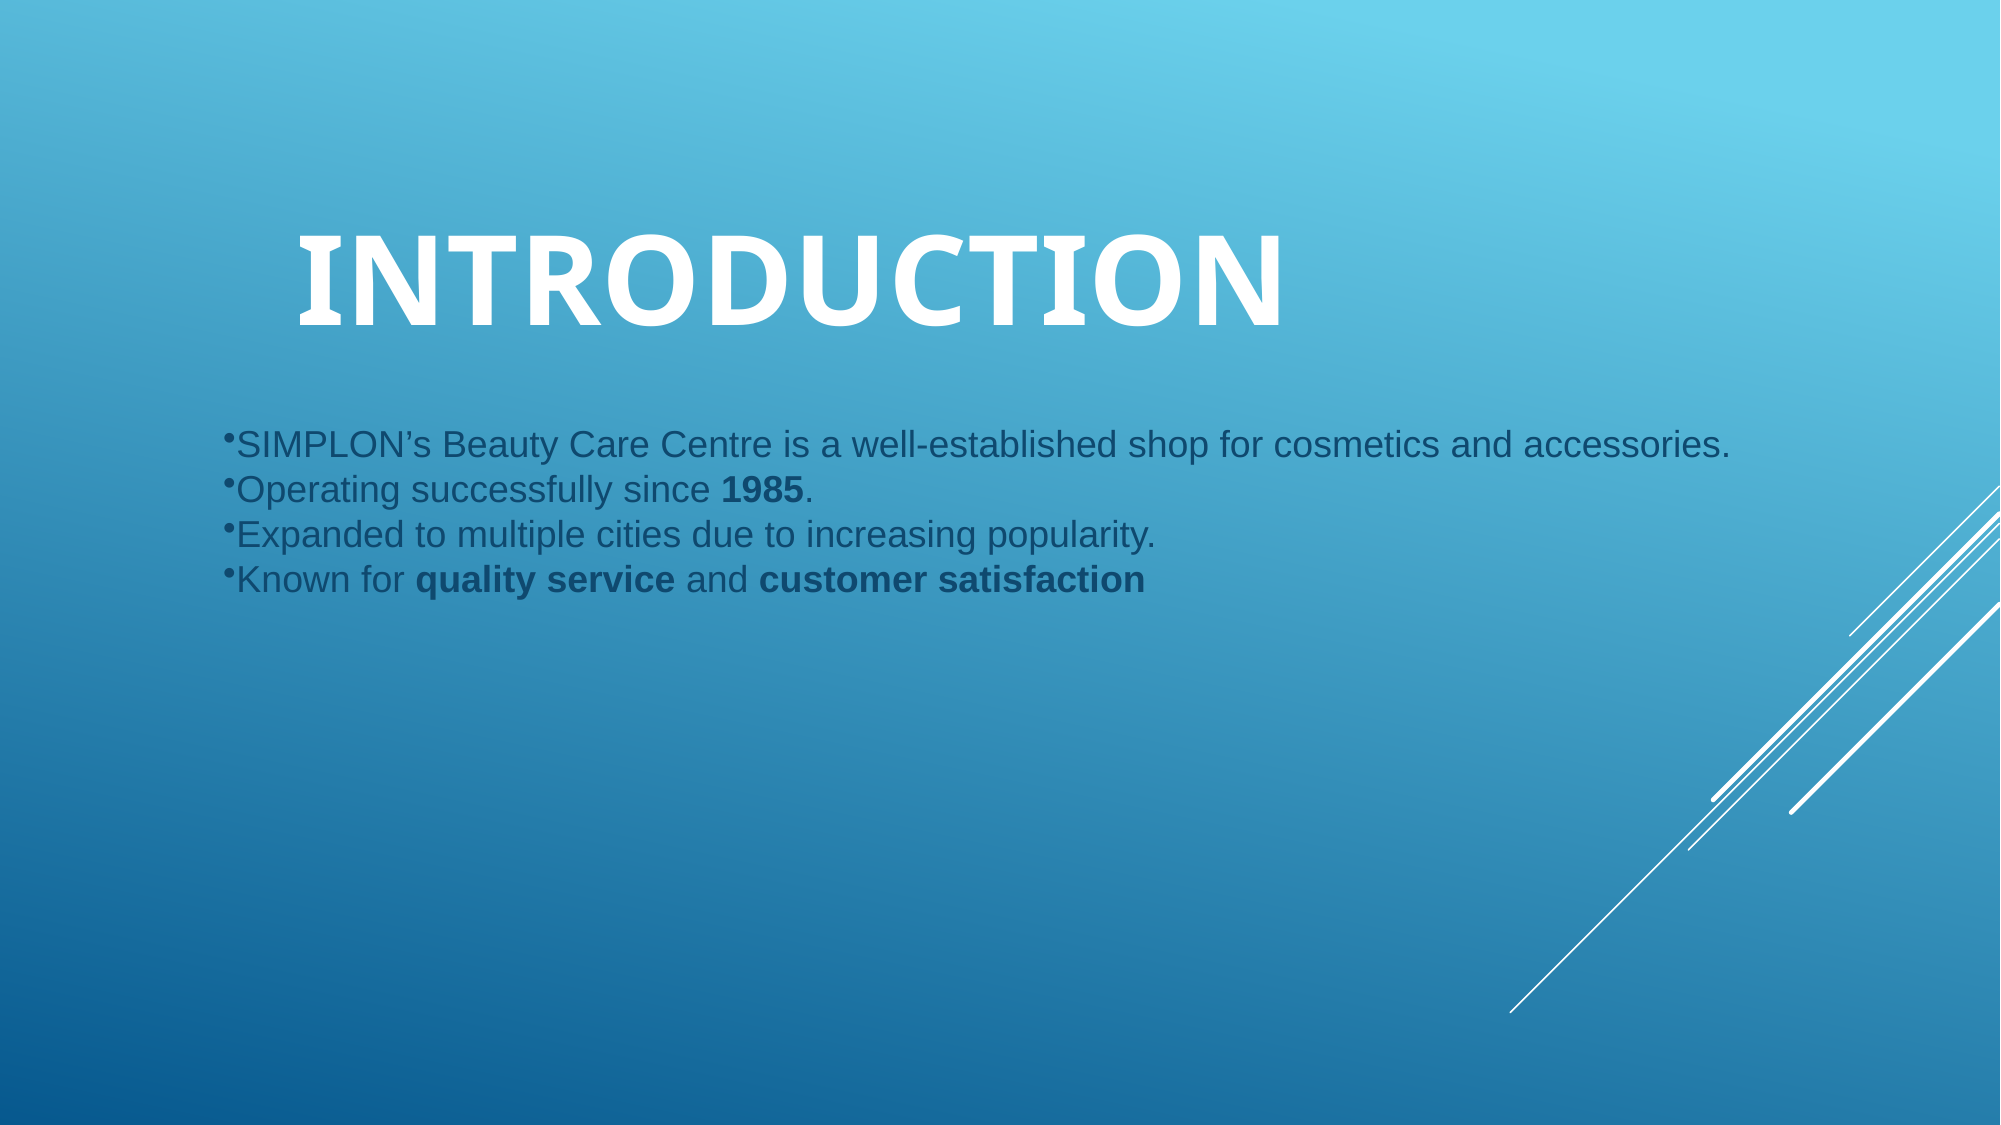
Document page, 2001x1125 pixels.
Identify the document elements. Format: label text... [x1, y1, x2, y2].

list SIMPLON’s Beauty Care Centre is a well-established shop for cosmetics and accessories. Operating successfully since 1985. Expanded to multiple cities due to increasing popularity. Known for quality service and customer satisfaction [208, 412, 1755, 821]
title introduction [281, 0, 1682, 358]
